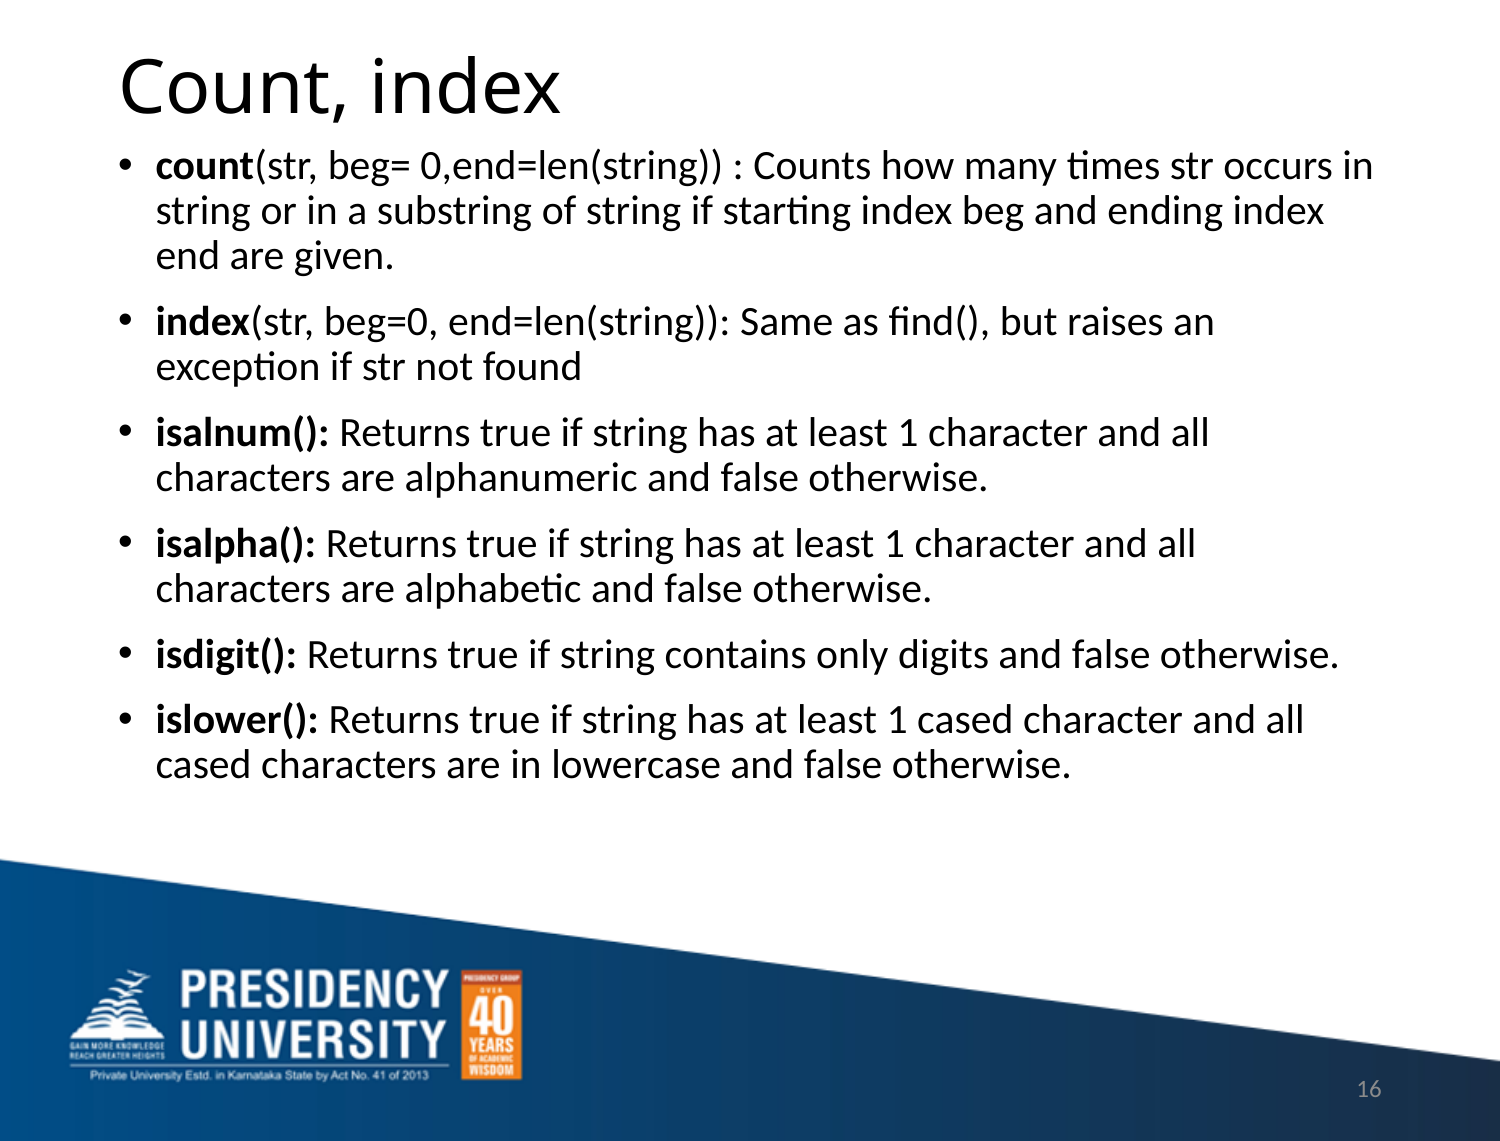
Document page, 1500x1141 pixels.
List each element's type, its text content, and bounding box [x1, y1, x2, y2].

list count(str, beg= 0,end=len(string)) : Counts how many times str occurs in string or in a substring of string if starting index beg and ending index end are given. index(str, beg=0, end=len(string)): Same as find(), but raises an exception if str not found isalnum(): Returns true if string has at least 1 character and all characters are alphanumeric and false otherwise. isalpha(): Returns true if string has at least 1 character and all characters are alphabetic and false otherwise. isdigit(): Returns true if string contains only digits and false otherwise. islower(): Returns true if string has at least 1 cased character and all cased characters are in lowercase and false otherwise. [103, 136, 1397, 889]
title Count, index [103, 60, 1397, 119]
slide_number 16 [1059, 1056, 1397, 1118]
picture [0, 856, 1500, 1141]
